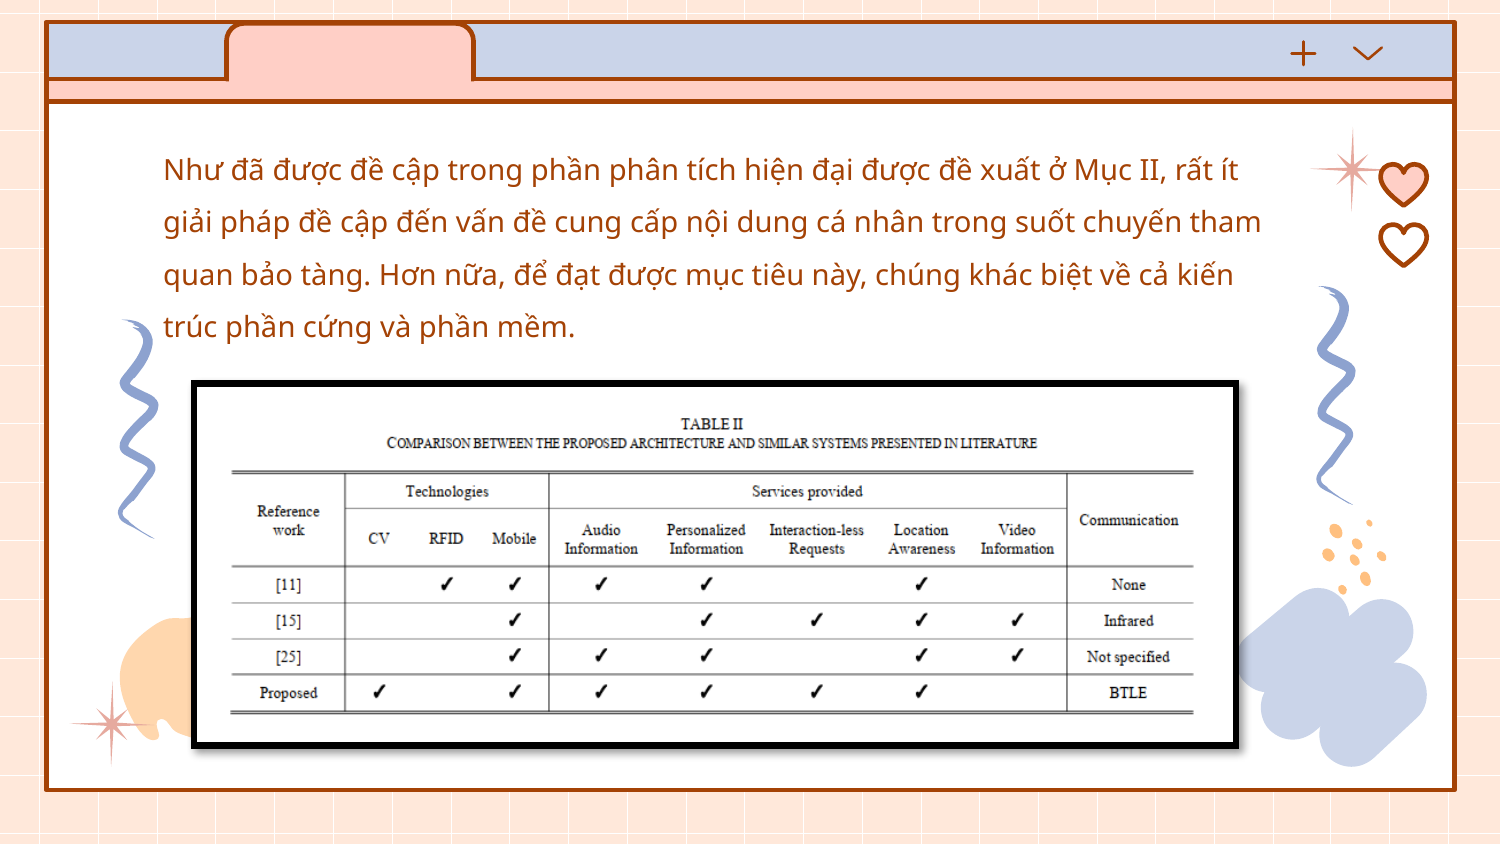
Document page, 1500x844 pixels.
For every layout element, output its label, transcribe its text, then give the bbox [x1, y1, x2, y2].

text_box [1309, 126, 1428, 267]
picture [196, 386, 1233, 743]
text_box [283, 0, 1185, 384]
text_box [119, 617, 189, 741]
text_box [1232, 587, 1431, 768]
list Như đã được đề cập trong phần phân tích hiện đại được đề xuất ở Mục II, rất ít giải pháp đề cập đến vấn đề cung cấp nội dung cá nhân trong suốt chuyến tham quan bảo tàng. Hơn nữa, để đạt được mục tiêu này, chúng khác biệt về cả kiến trúc phần cứng và phần mềm. [125, 118, 278, 612]
text_box [69, 681, 155, 767]
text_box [283, 751, 1185, 844]
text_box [1321, 519, 1388, 595]
list Như đã được đề cập trong phần phân tích hiện đại được đề xuất ở Mục II, rất ít giải pháp đề cập đến vấn đề cung cấp nội dung cá nhân trong suốt chuyến tham quan bảo tàng. Hơn nữa, để đạt được mục tiêu này, chúng khác biệt về cả kiến trúc phần cứng và phần mềm. [1189, 118, 1283, 586]
